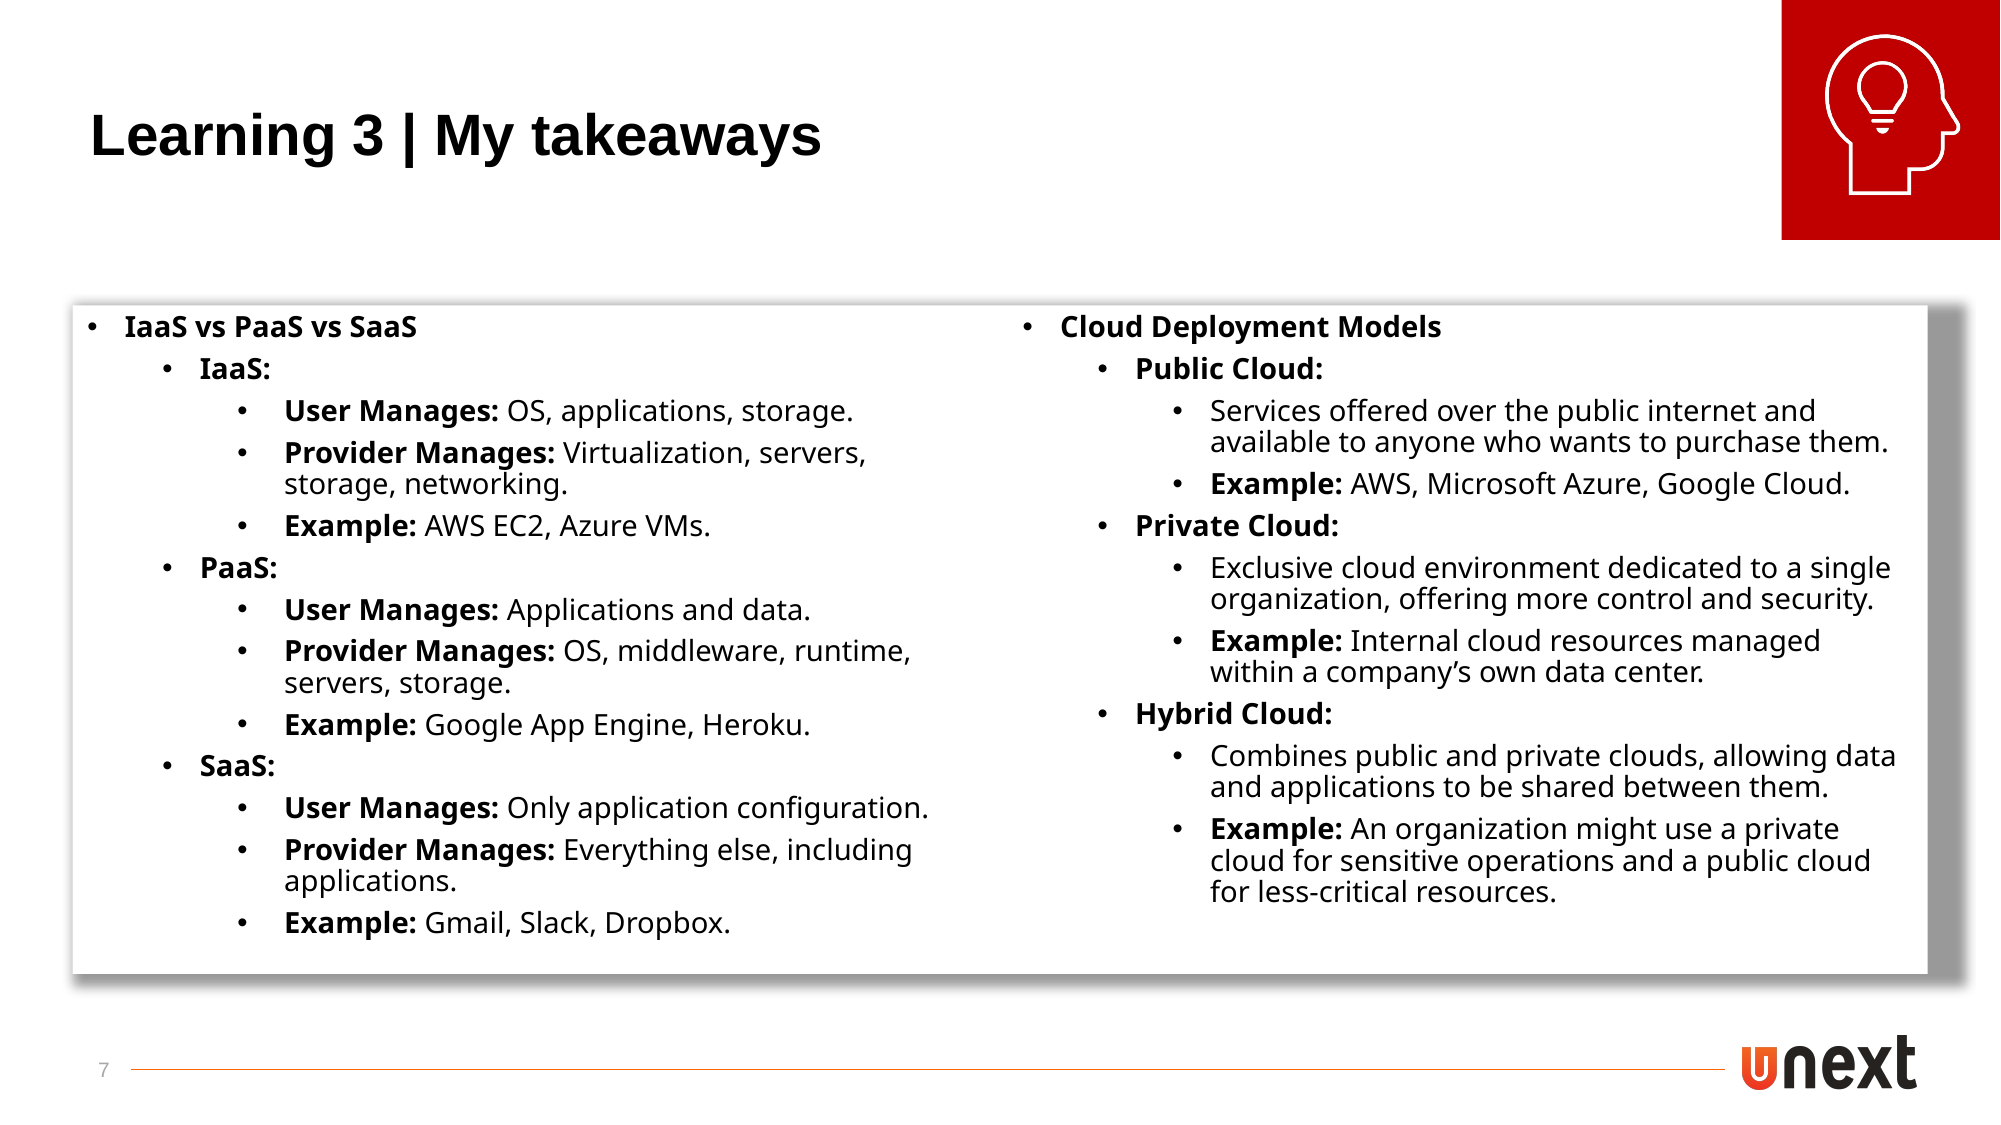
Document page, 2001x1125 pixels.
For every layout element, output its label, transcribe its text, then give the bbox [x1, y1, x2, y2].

text_box [1781, 0, 2000, 241]
title Learning 3 | My takeaways [76, 78, 1797, 196]
picture [1742, 1035, 1917, 1090]
text_box IaaS vs PaaS vs SaaS IaaS: User Manages: OS, applications, storage. Provider Manages: Virtualization, servers, storage, networking. Example: AWS EC2, Azure VMs. PaaS: User Manages: Applications and data. Provider Manages: OS, middleware, runtime, servers, storage. Example: Google App Engine, Heroku. SaaS: User Manages: Only application configuration. Provider Manages: Everything else, including applications. Example: Gmail, Slack, Dropbox. Cloud Deployment Models Public Cloud: Services offered over the public internet and available to anyone who wants to purchase them. Example: AWS, Microsoft Azure, Google Cloud. Private Cloud: Exclusive cloud environment dedicated to a single organization, offering more control and security. Example: Internal cloud resources managed within a company’s own data center. Hybrid Cloud: Combines public and private clouds, allowing data and applications to be shared between them. Example: An organization might use a private cloud for sensitive operations and a public cloud for less-critical resources. [72, 305, 1928, 974]
slide_number 7 [48, 1047, 110, 1091]
picture [1797, 23, 1988, 214]
